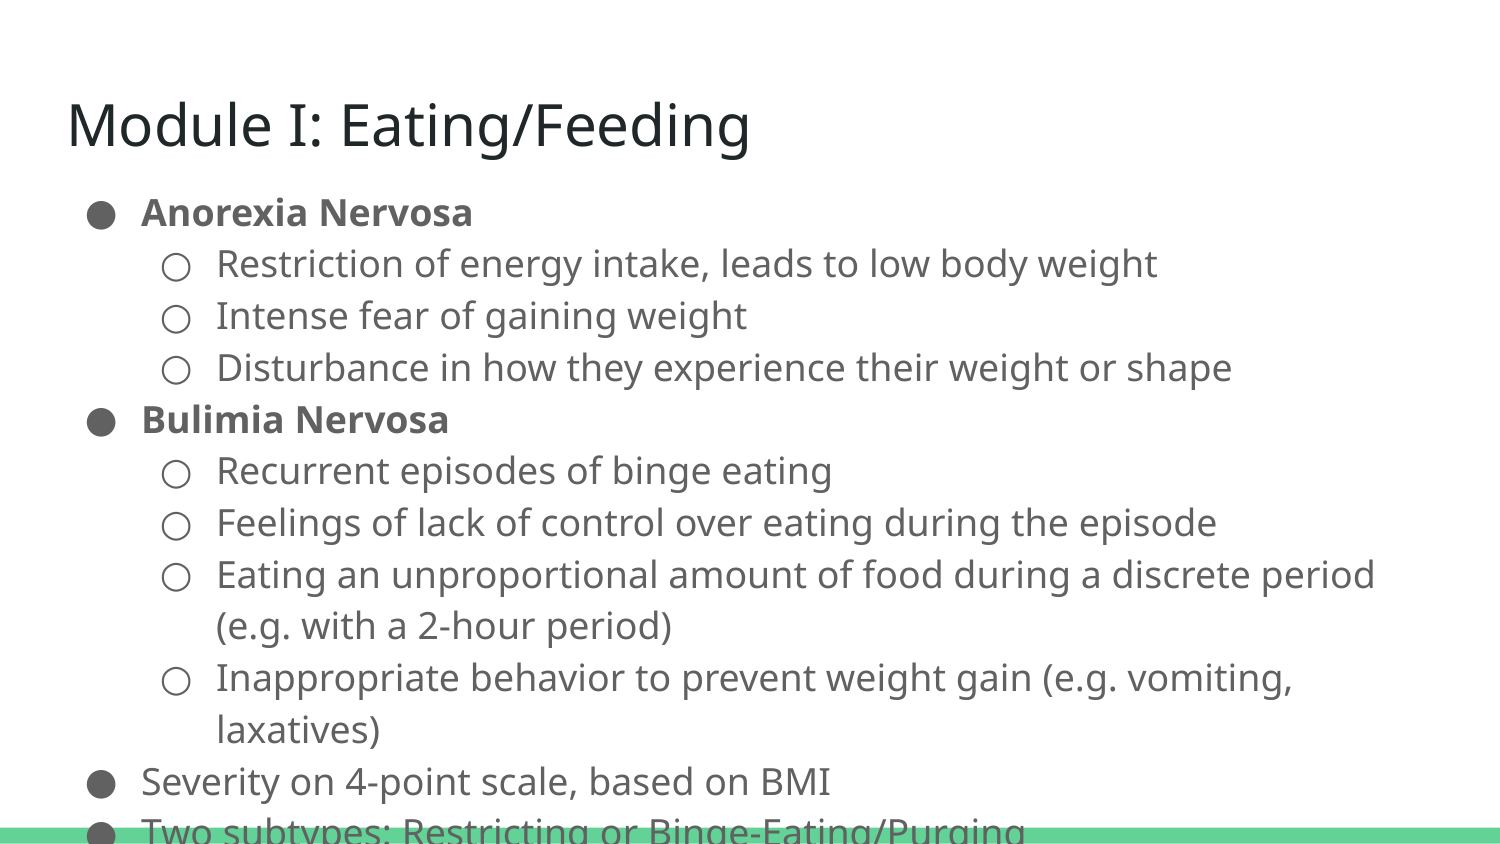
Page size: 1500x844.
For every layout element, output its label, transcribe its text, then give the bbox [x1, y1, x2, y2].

title Module I: Eating/Feeding [51, 72, 1449, 166]
list Anorexia Nervosa Restriction of energy intake, leads to low body weight Intense fear of gaining weight Disturbance in how they experience their weight or shape Bulimia Nervosa Recurrent episodes of binge eating Feelings of lack of control over eating during the episode Eating an unproportional amount of food during a discrete period (e.g. with a 2-hour period) Inappropriate behavior to prevent weight gain (e.g. vomiting, laxatives) Severity on 4-point scale, based on BMI Two subtypes: Restricting or Binge-Eating/Purging [51, 166, 1449, 801]
